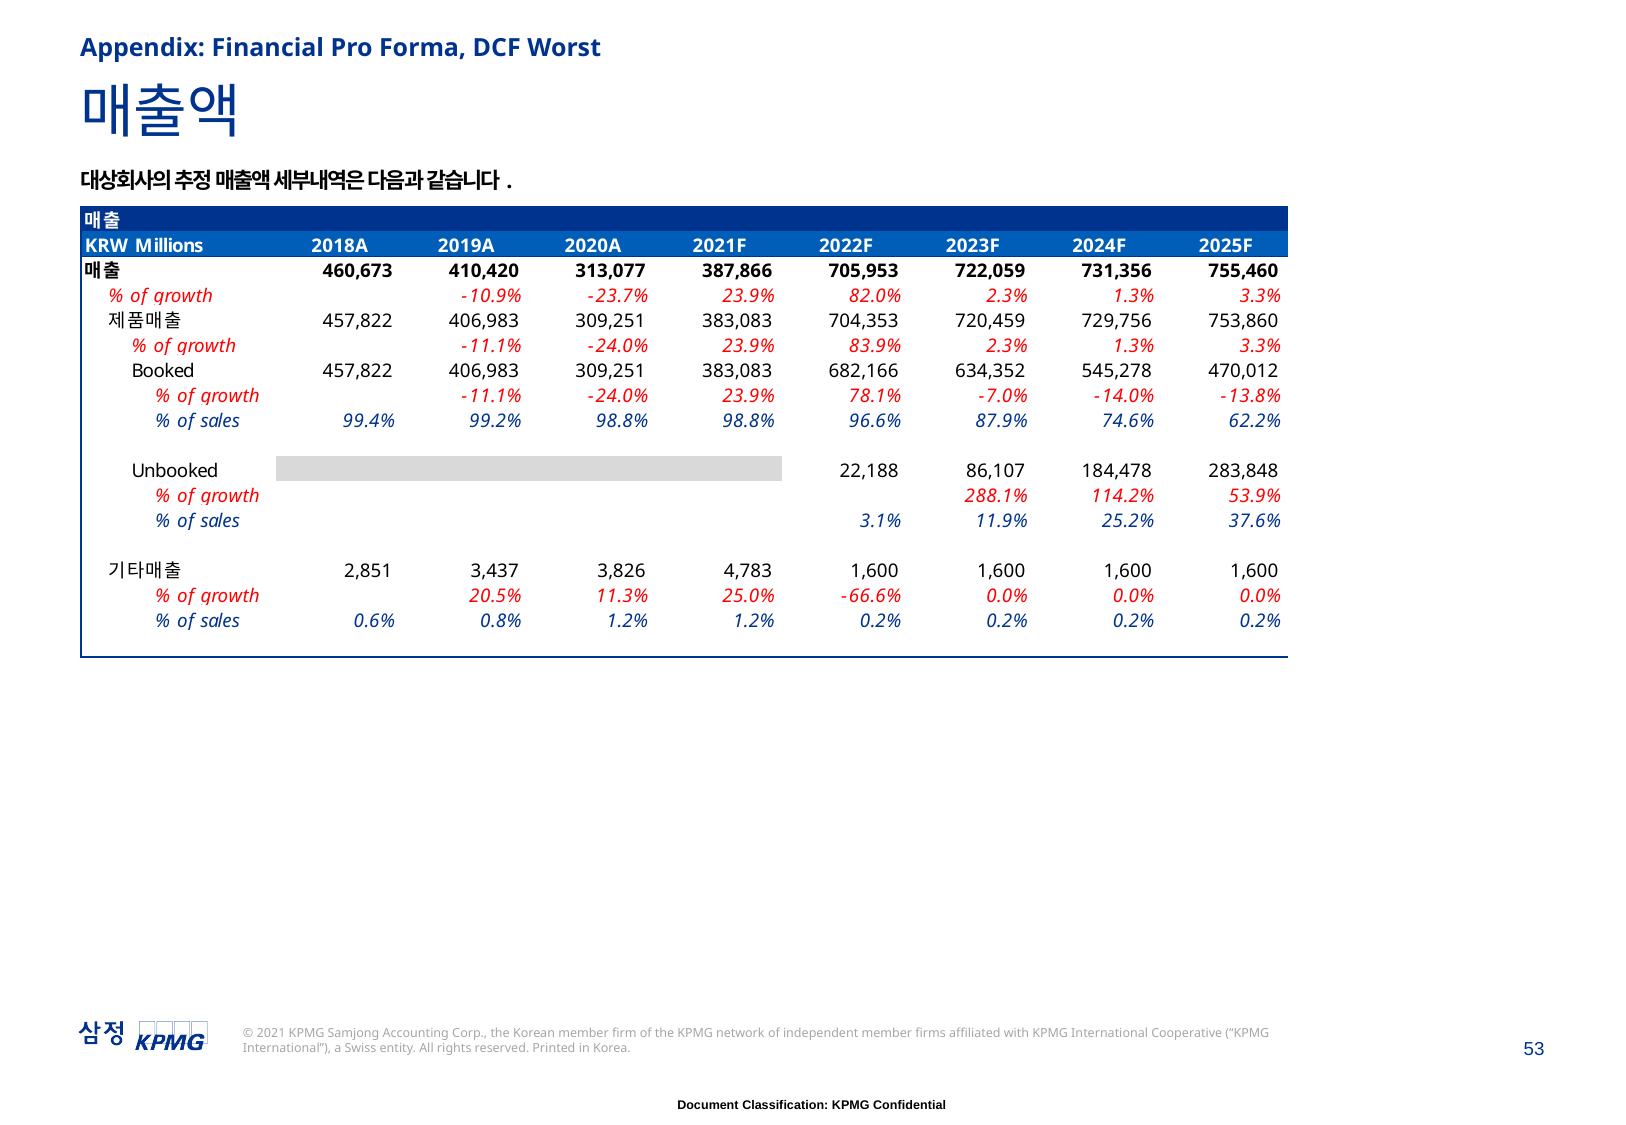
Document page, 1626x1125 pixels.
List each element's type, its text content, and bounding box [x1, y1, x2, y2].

list Appendix: Financial Pro Forma, DCF Worst [80, 33, 795, 62]
picture [76, 1019, 210, 1052]
list 대상회사의 추정 매출액 세부내역은 다음과 같습니다. [80, 166, 1545, 234]
title 매출액 [80, 74, 1545, 166]
picture [80, 205, 1290, 659]
